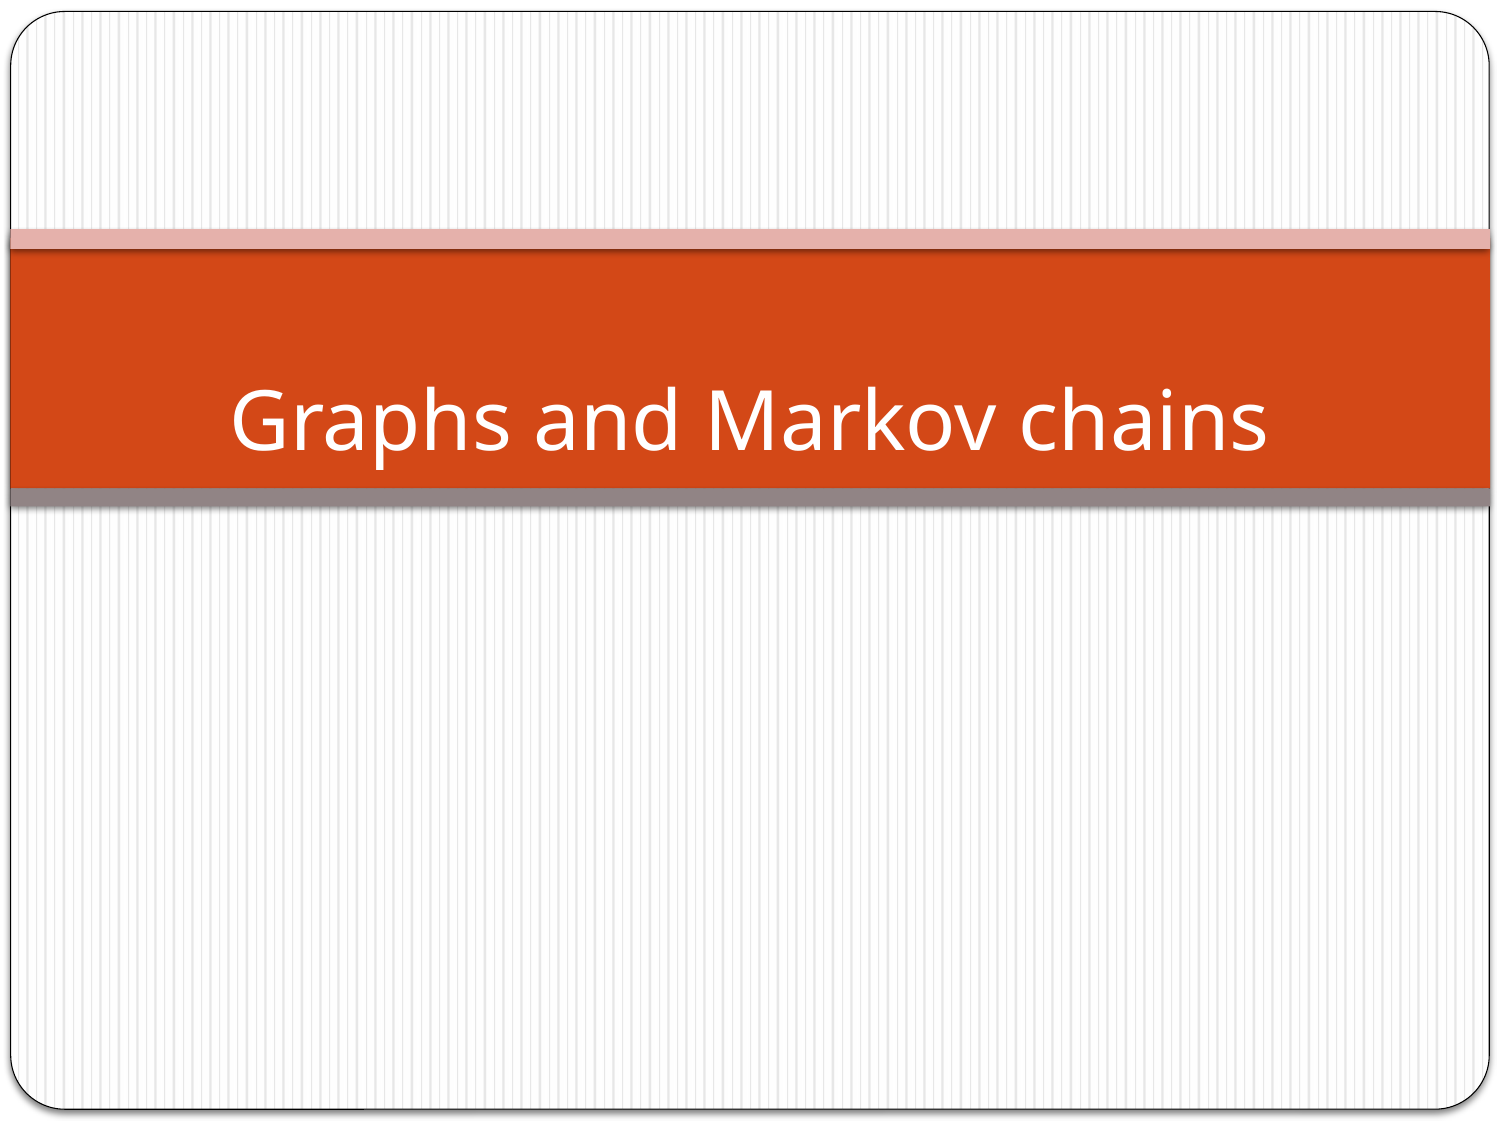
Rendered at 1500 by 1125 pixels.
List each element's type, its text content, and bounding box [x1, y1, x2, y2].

title Graphs and Markov chains [75, 299, 1425, 542]
